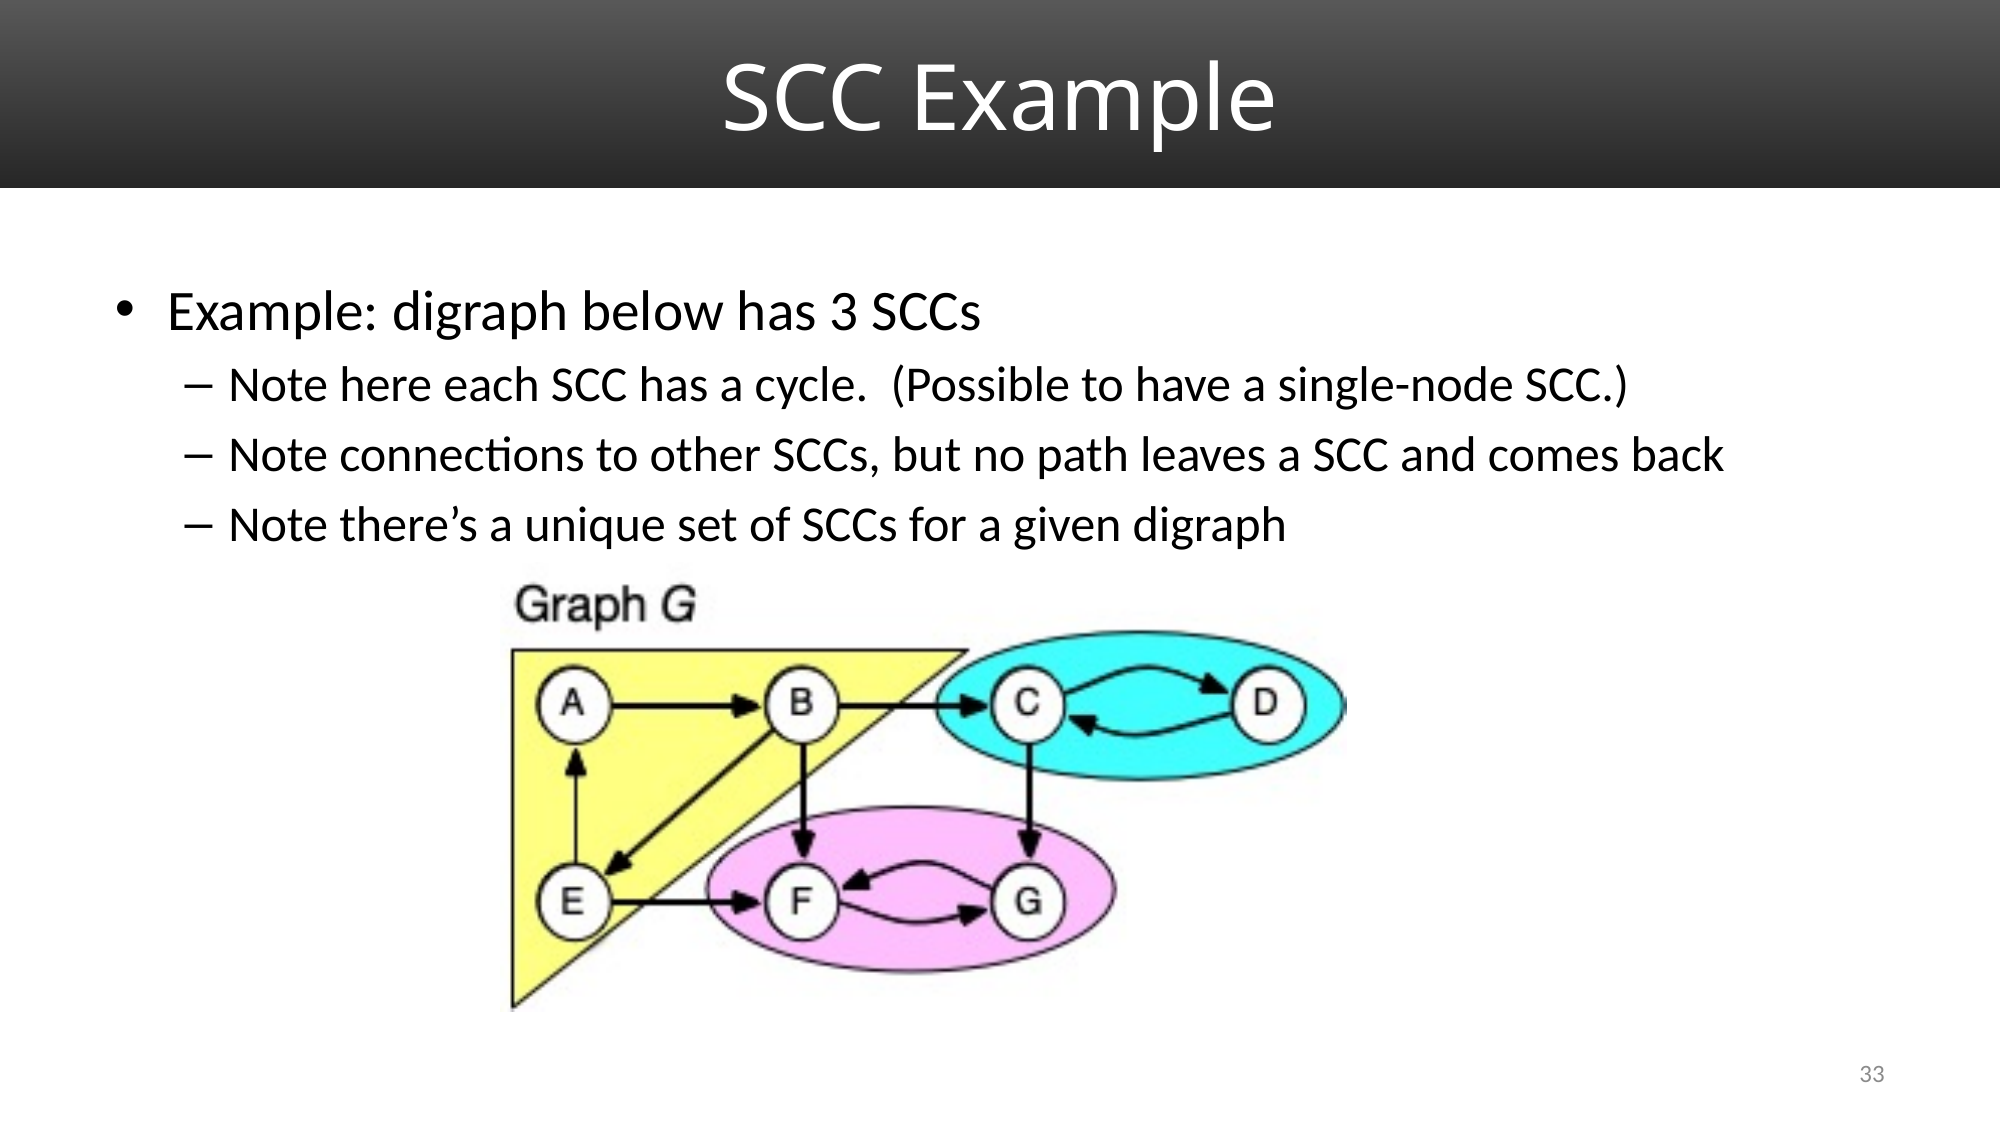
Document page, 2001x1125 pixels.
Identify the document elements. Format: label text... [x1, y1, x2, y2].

title SCC Example [99, 24, 1900, 163]
slide_number 33 [1433, 1042, 1900, 1103]
picture [499, 562, 1347, 1012]
list Example: digraph below has 3 SCCs Note here each SCC has a cycle. (Possible to have a single-node SCC.) Note connections to other SCCs, but no path leaves a SCC and comes back Note there’s a unique set of SCCs for a given digraph [99, 262, 1900, 563]
